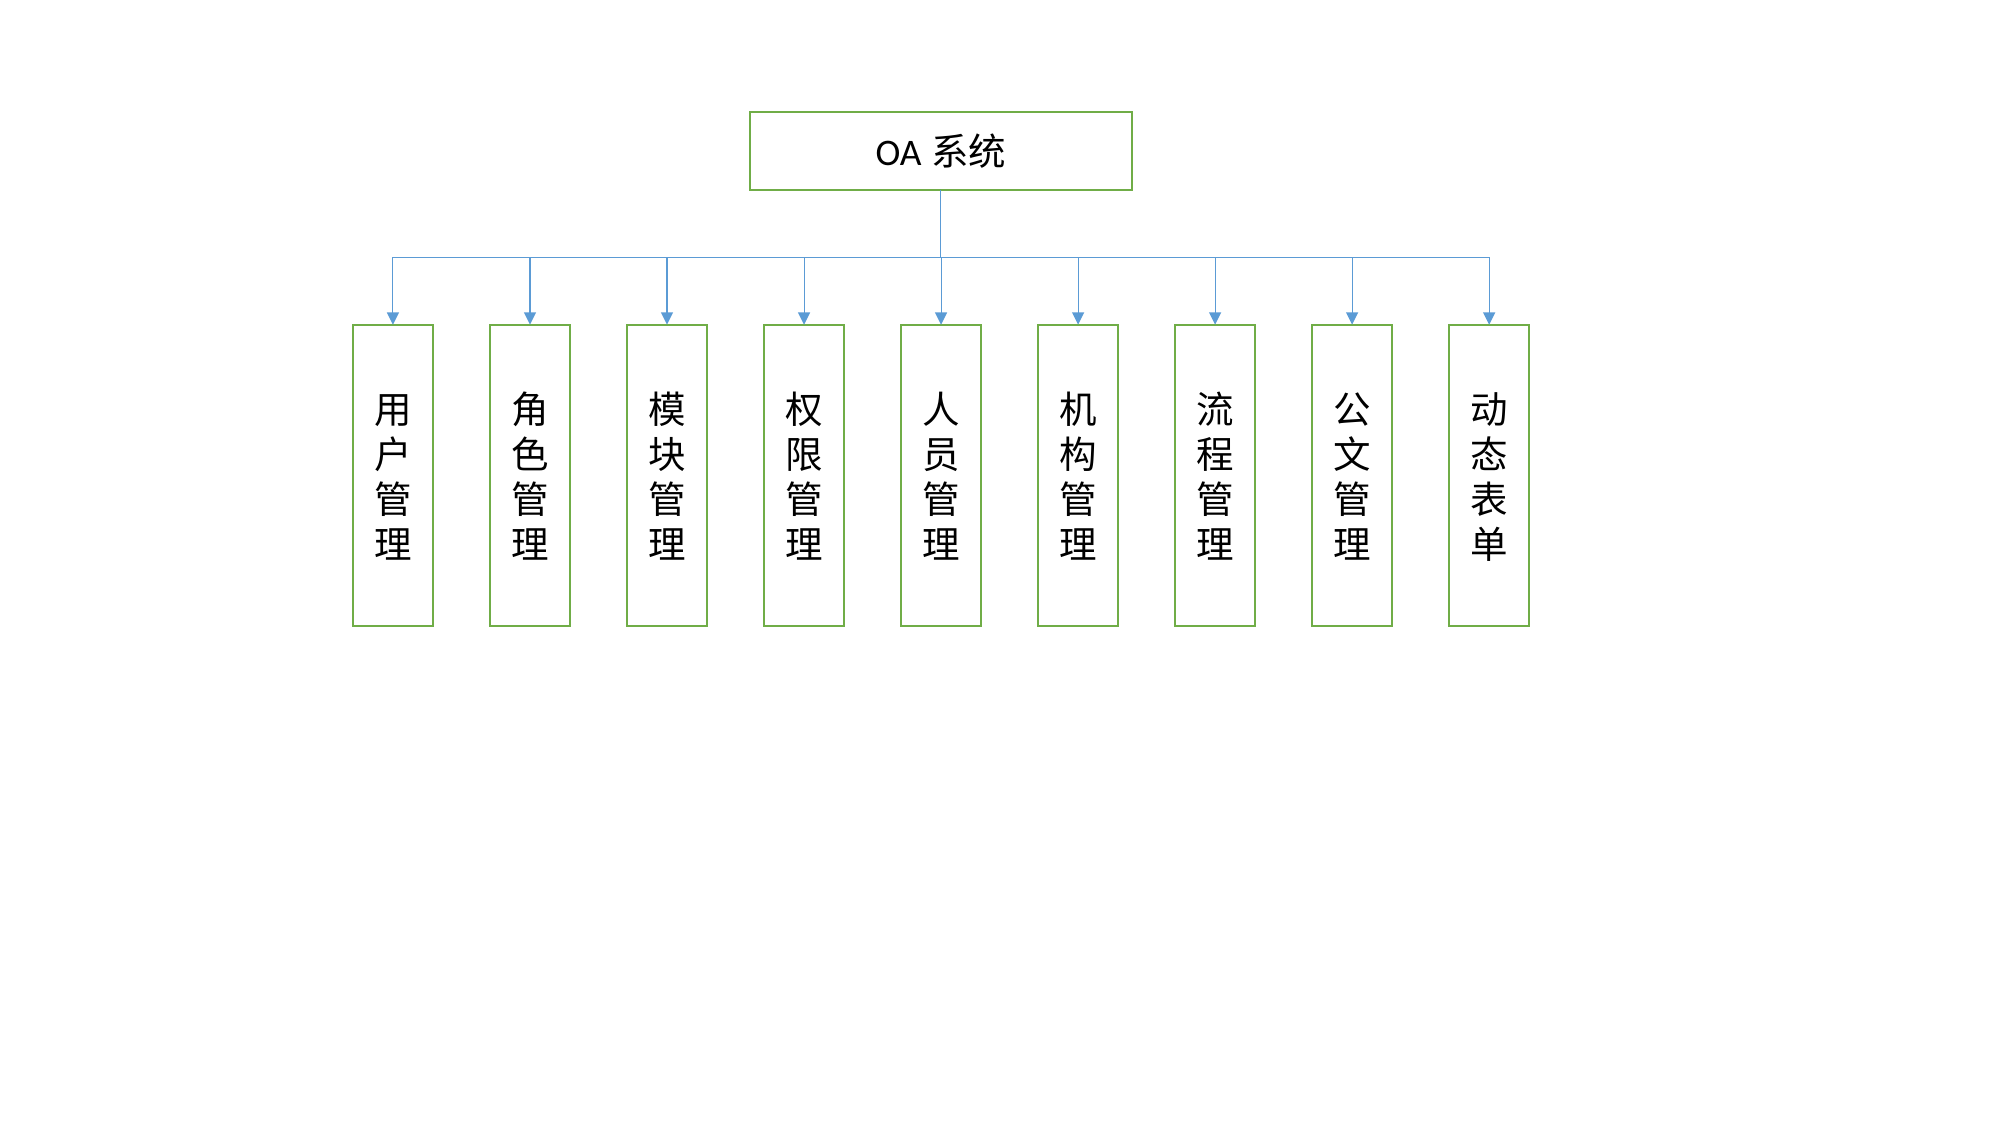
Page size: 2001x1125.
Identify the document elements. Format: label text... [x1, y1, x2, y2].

text_box 用户管理 [352, 324, 434, 627]
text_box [1079, 51, 1147, 463]
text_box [736, 120, 872, 395]
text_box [1010, 120, 1079, 395]
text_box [942, 188, 1010, 326]
text_box 流程管理 [1174, 532, 1256, 627]
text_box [599, 0, 735, 532]
text_box 模块 管理 [626, 532, 708, 627]
text_box 公文管理 [1311, 324, 1393, 627]
text_box OA系统 [803, 111, 1079, 191]
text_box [805, 188, 940, 326]
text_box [667, 51, 803, 463]
text_box 权限管理 [763, 395, 845, 627]
text_box 机构管理 [1037, 395, 1119, 627]
text_box 角色管理 [489, 324, 571, 627]
text_box 人员管理 [900, 325, 982, 627]
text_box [1147, 0, 1283, 532]
text_box 动态表单 [1448, 324, 1530, 627]
